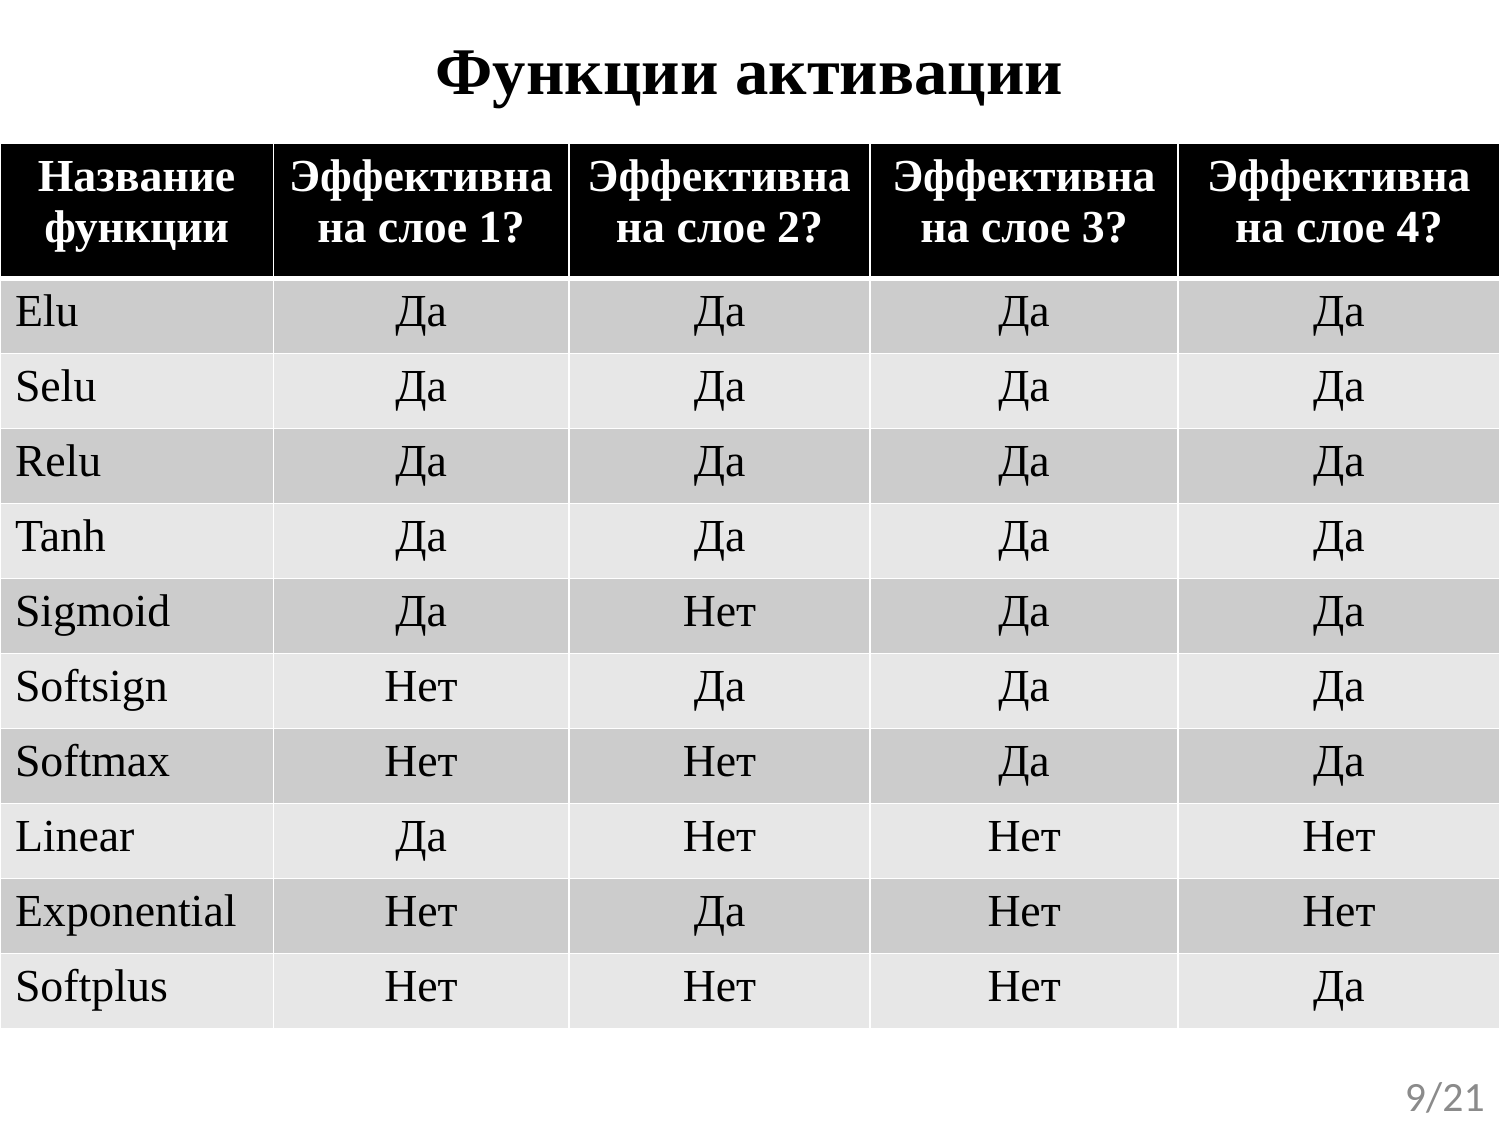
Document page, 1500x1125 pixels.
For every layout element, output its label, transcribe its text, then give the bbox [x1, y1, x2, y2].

table_cell Нет [274, 954, 568, 1028]
table_header Эффективна на слое 4? [1179, 144, 1499, 276]
table_cell Да [1179, 579, 1499, 653]
table_cell Нет [871, 879, 1177, 953]
table_cell Да [274, 281, 568, 353]
table_cell Нет [274, 729, 568, 803]
table_cell Softplus [1, 954, 273, 1028]
table_cell Linear [1, 804, 273, 878]
slide_number 9/21 [1149, 1065, 1500, 1125]
table_cell Да [871, 429, 1177, 503]
table_cell Softmax [1, 729, 273, 803]
table_cell Да [570, 281, 869, 353]
table_cell Да [570, 654, 869, 728]
table_cell Exponential [1, 879, 273, 953]
table_cell Да [871, 281, 1177, 353]
table_cell Нет [570, 954, 869, 1028]
table_cell Нет [570, 729, 869, 803]
table_cell Да [274, 804, 568, 878]
table_cell Selu [1, 354, 273, 428]
title Функции активации [103, 0, 1397, 135]
table_header Название функции [1, 144, 273, 276]
table_cell Да [274, 429, 568, 503]
table_cell Да [1179, 654, 1499, 728]
table_cell Нет [1179, 804, 1499, 878]
table_cell Да [871, 504, 1177, 578]
table_cell Elu [1, 281, 273, 353]
table_cell Да [1179, 429, 1499, 503]
table_cell Да [1179, 354, 1499, 428]
table_cell Нет [274, 654, 568, 728]
table_cell Да [871, 654, 1177, 728]
table_cell Relu [1, 429, 273, 503]
table_cell Да [274, 354, 568, 428]
table_cell Да [871, 729, 1177, 803]
table_cell Нет [570, 804, 869, 878]
table_cell Да [1179, 281, 1499, 353]
table_header Эффективна на слое 1? [274, 144, 568, 276]
table_cell Sigmoid [1, 579, 273, 653]
table_cell Да [570, 354, 869, 428]
table_cell Да [871, 354, 1177, 428]
table_header Эффективна на слое 2? [570, 144, 869, 276]
table_cell Нет [570, 579, 869, 653]
table_cell Да [871, 579, 1177, 653]
table_cell Да [274, 579, 568, 653]
table_cell Tanh [1, 504, 273, 578]
table_cell Да [274, 504, 568, 578]
table_header Эффективна на слое 3? [871, 144, 1177, 276]
table_cell Нет [871, 954, 1177, 1028]
table_cell Да [570, 504, 869, 578]
table_cell Да [1179, 954, 1499, 1028]
table_cell Softsign [1, 654, 273, 728]
table_cell Да [1179, 729, 1499, 803]
table_cell Нет [274, 879, 568, 953]
table_cell Да [570, 429, 869, 503]
table_cell Нет [1179, 879, 1499, 953]
table_cell Нет [871, 804, 1177, 878]
table_cell Да [570, 879, 869, 953]
table_cell Да [1179, 504, 1499, 578]
